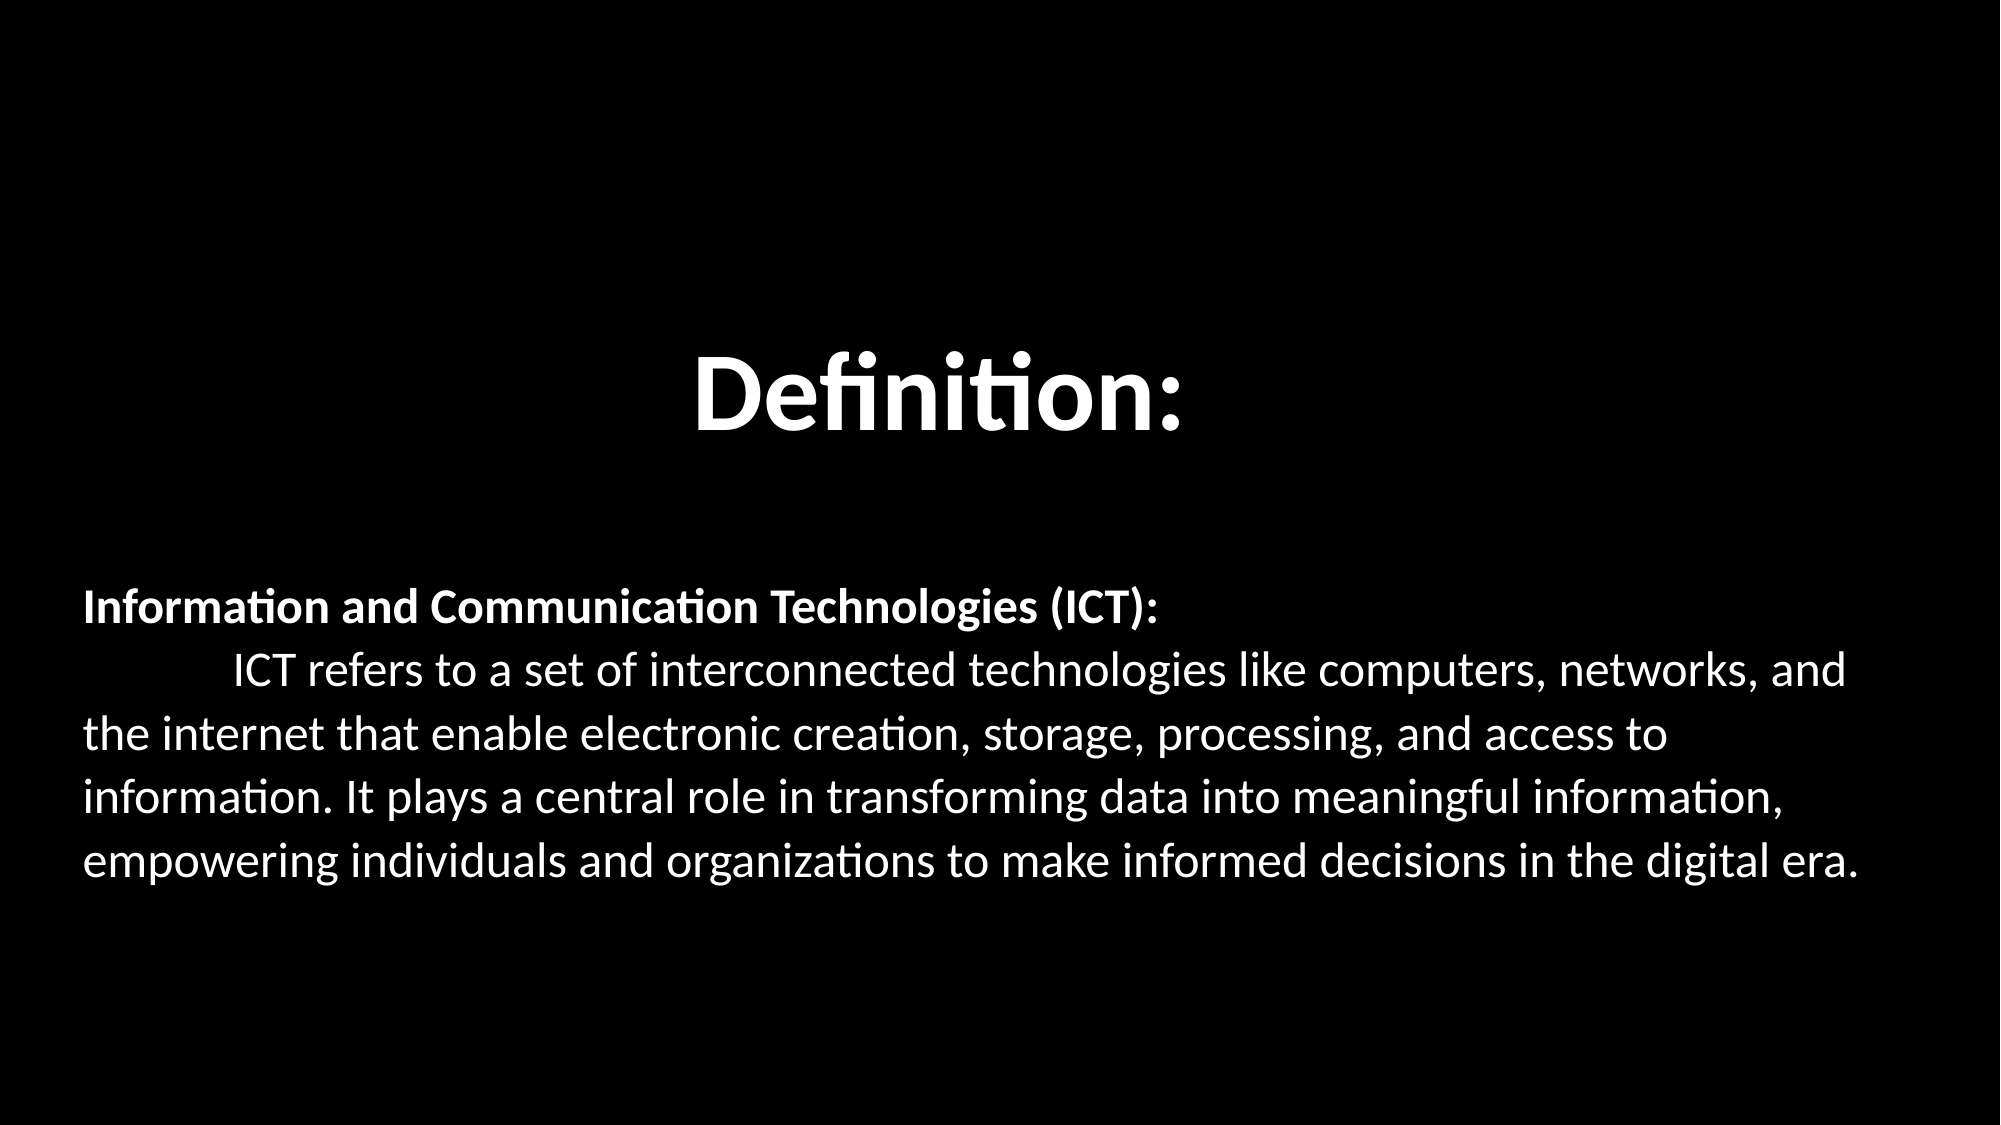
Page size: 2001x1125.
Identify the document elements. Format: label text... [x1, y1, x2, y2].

text_box Information and Communication Technologies (ICT): ICT refers to a set of interconnected technologies like computers, networks, and the internet that enable electronic creation, storage, processing, and access to information. It plays a central role in transforming data into meaningful information, empowering individuals and organizations to make informed decisions in the digital era. [67, 562, 1933, 895]
text_box Definition: [677, 310, 2000, 461]
